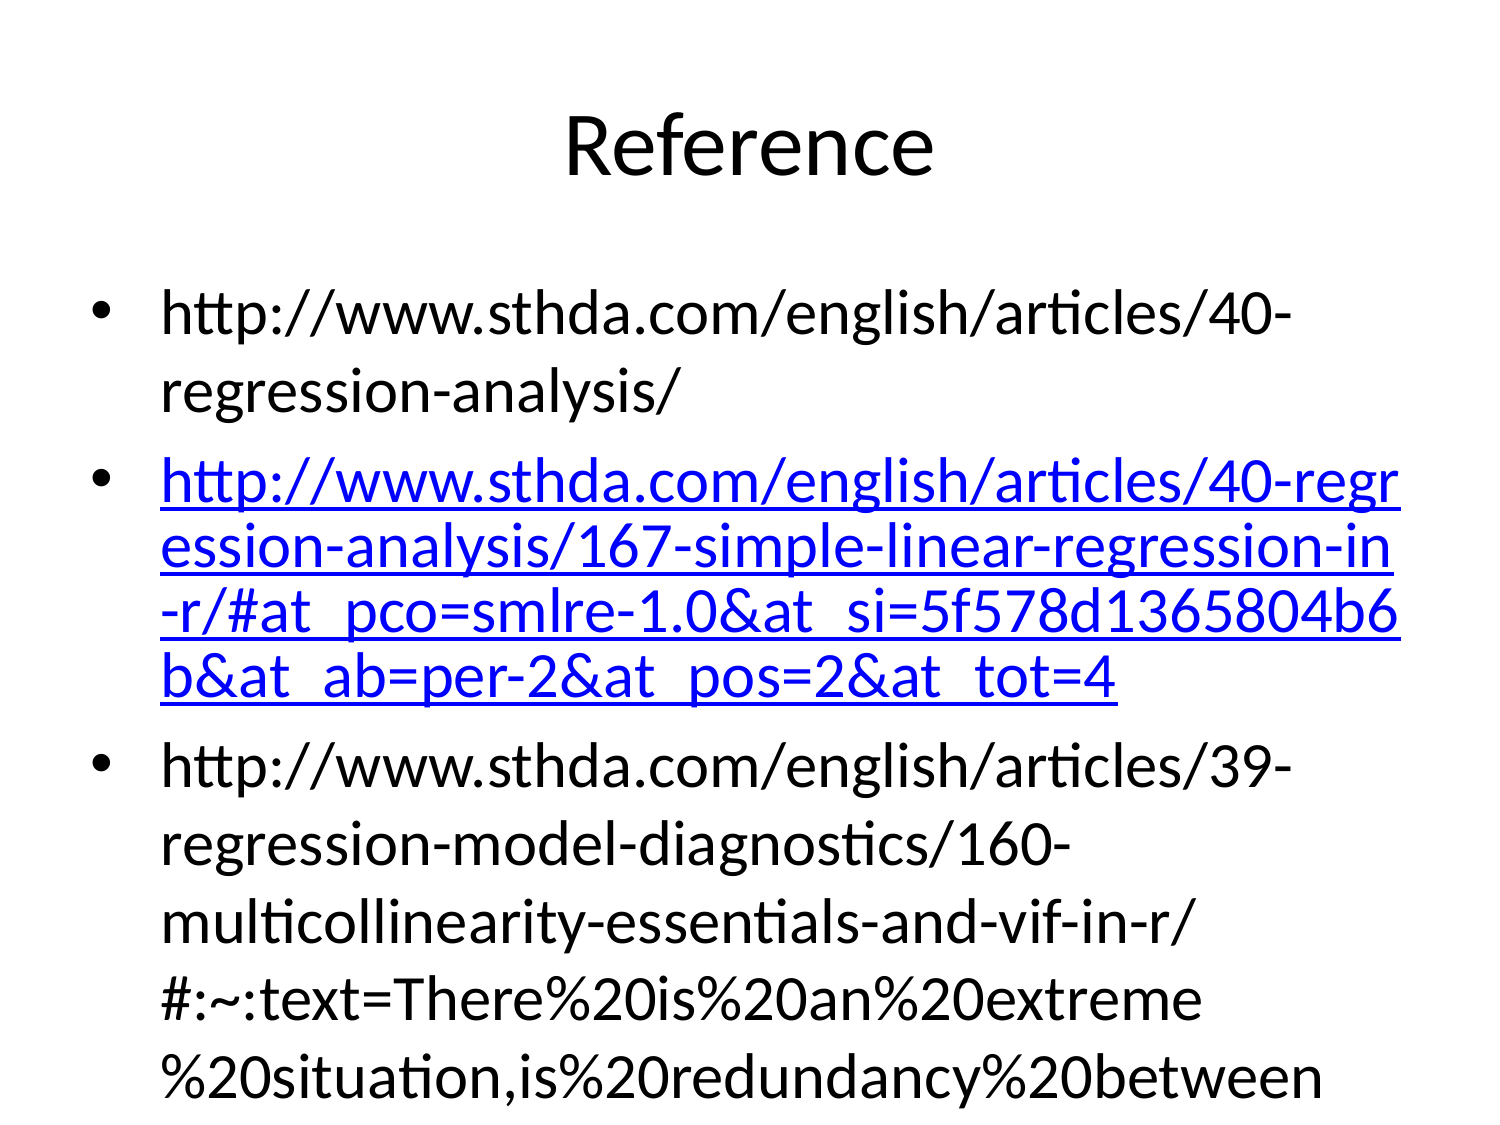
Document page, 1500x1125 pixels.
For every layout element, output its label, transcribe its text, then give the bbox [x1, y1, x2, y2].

title Reference [75, 45, 1425, 233]
list http://www.sthda.com/english/articles/40-regression-analysis/ http://www.sthda.com/english/articles/40-regression-analysis/167-simple-linear-regression-in-r/#at_pco=smlre-1.0&at_si=5f578d1365804b6b&at_ab=per-2&at_pos=2&at_tot=4 http://www.sthda.com/english/articles/39-regression-model-diagnostics/160-multicollinearity-essentials-and-vif-in-r/#:~:text=There%20is%20an%20extreme%20situation,is%20redundancy%20between%20predictor%20variables. [75, 262, 1425, 1005]
